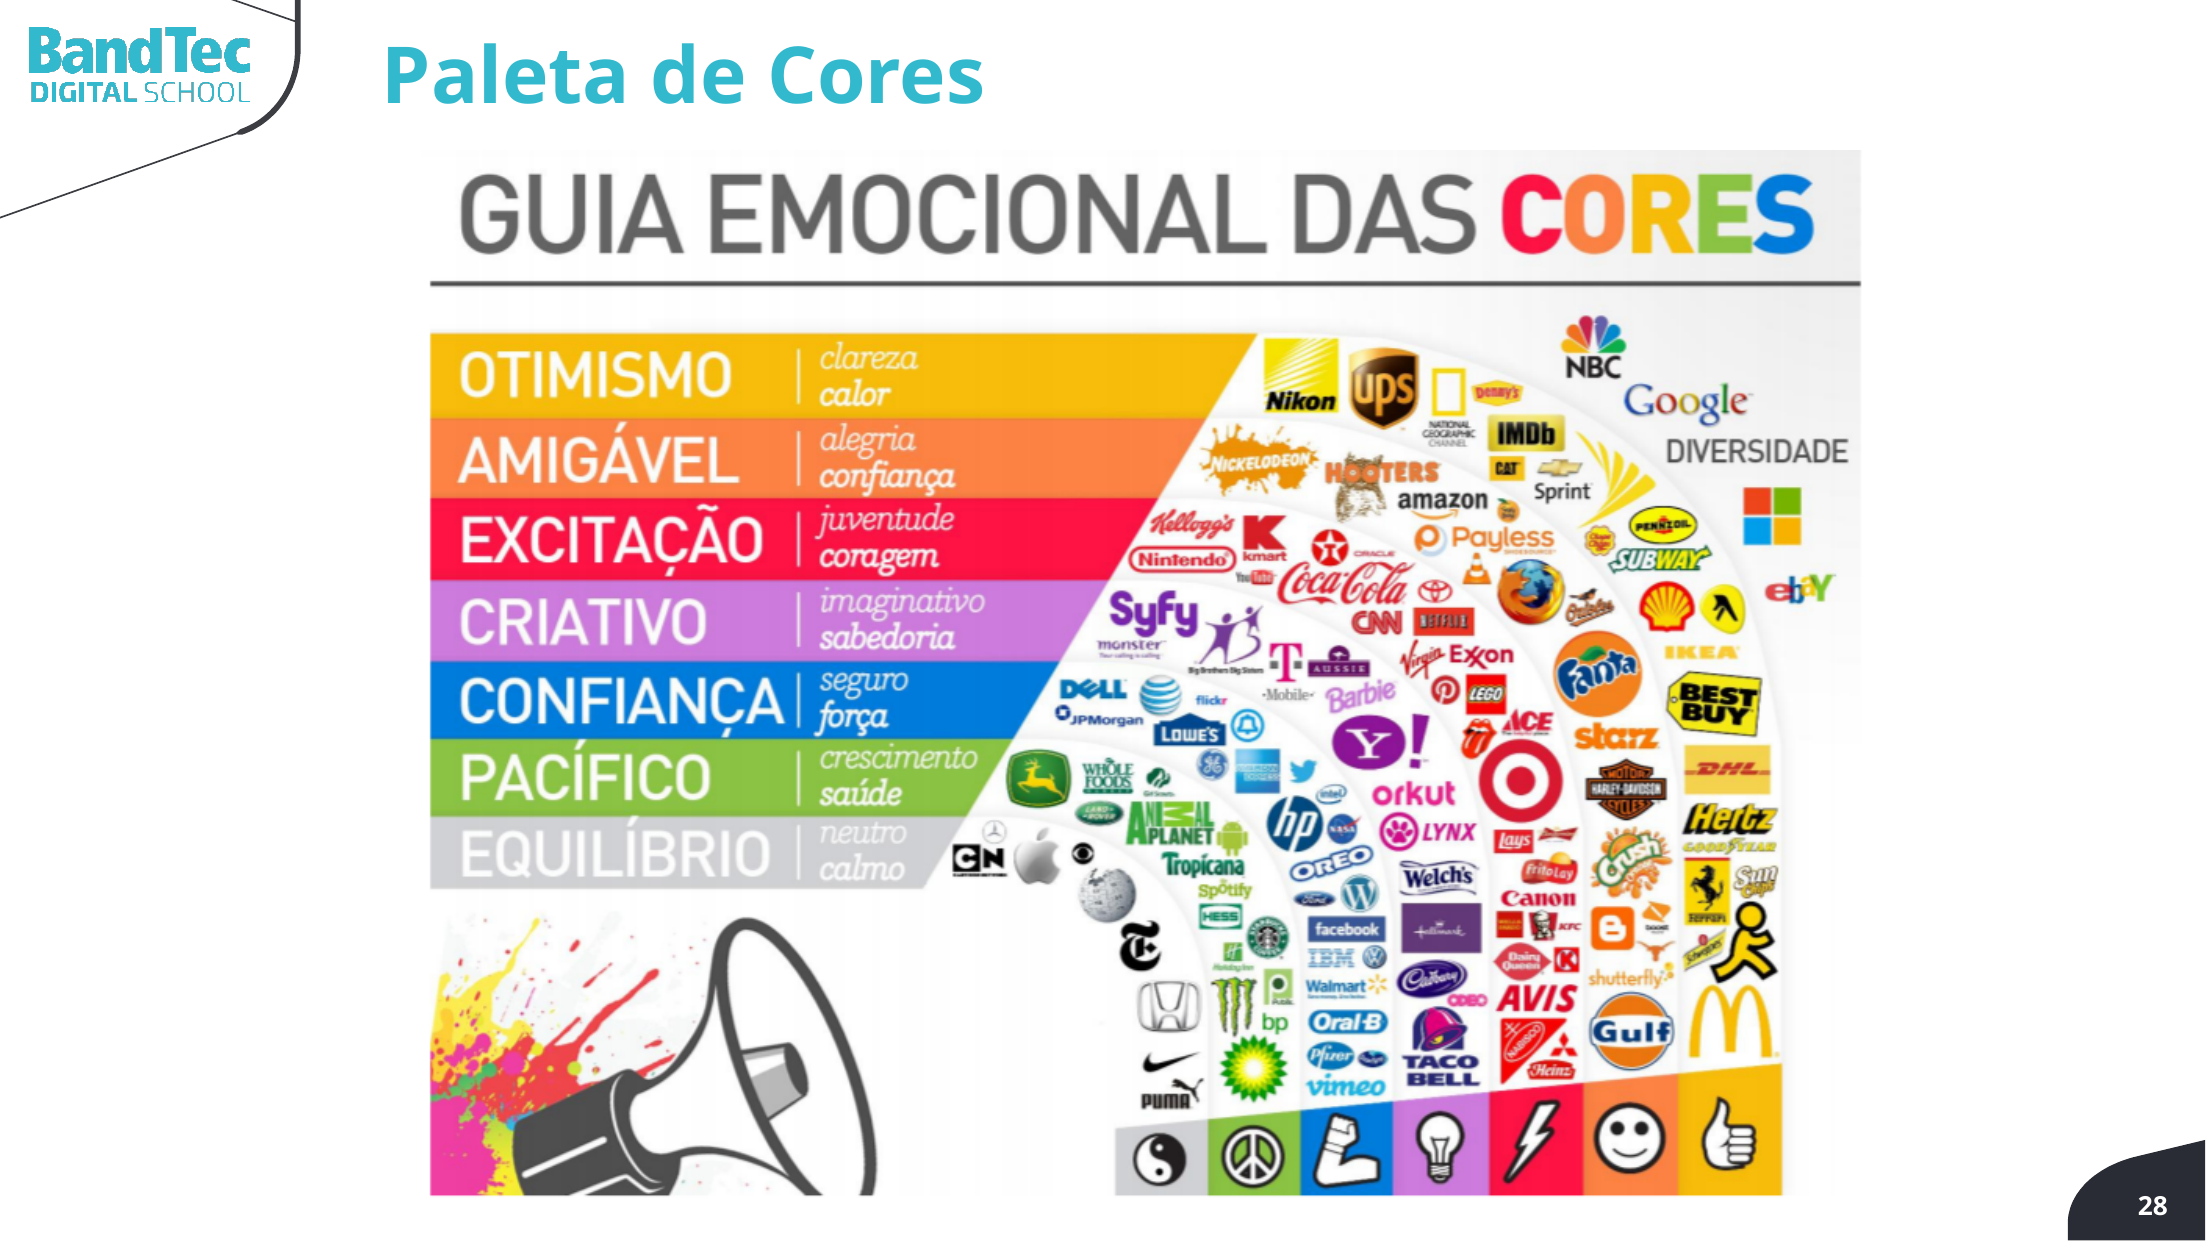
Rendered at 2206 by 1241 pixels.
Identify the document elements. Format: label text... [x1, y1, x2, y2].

list Paleta de Cores [346, 17, 2128, 144]
picture [421, 150, 1863, 1217]
picture [29, 27, 250, 110]
slide_number 28 [2067, 1186, 2172, 1223]
